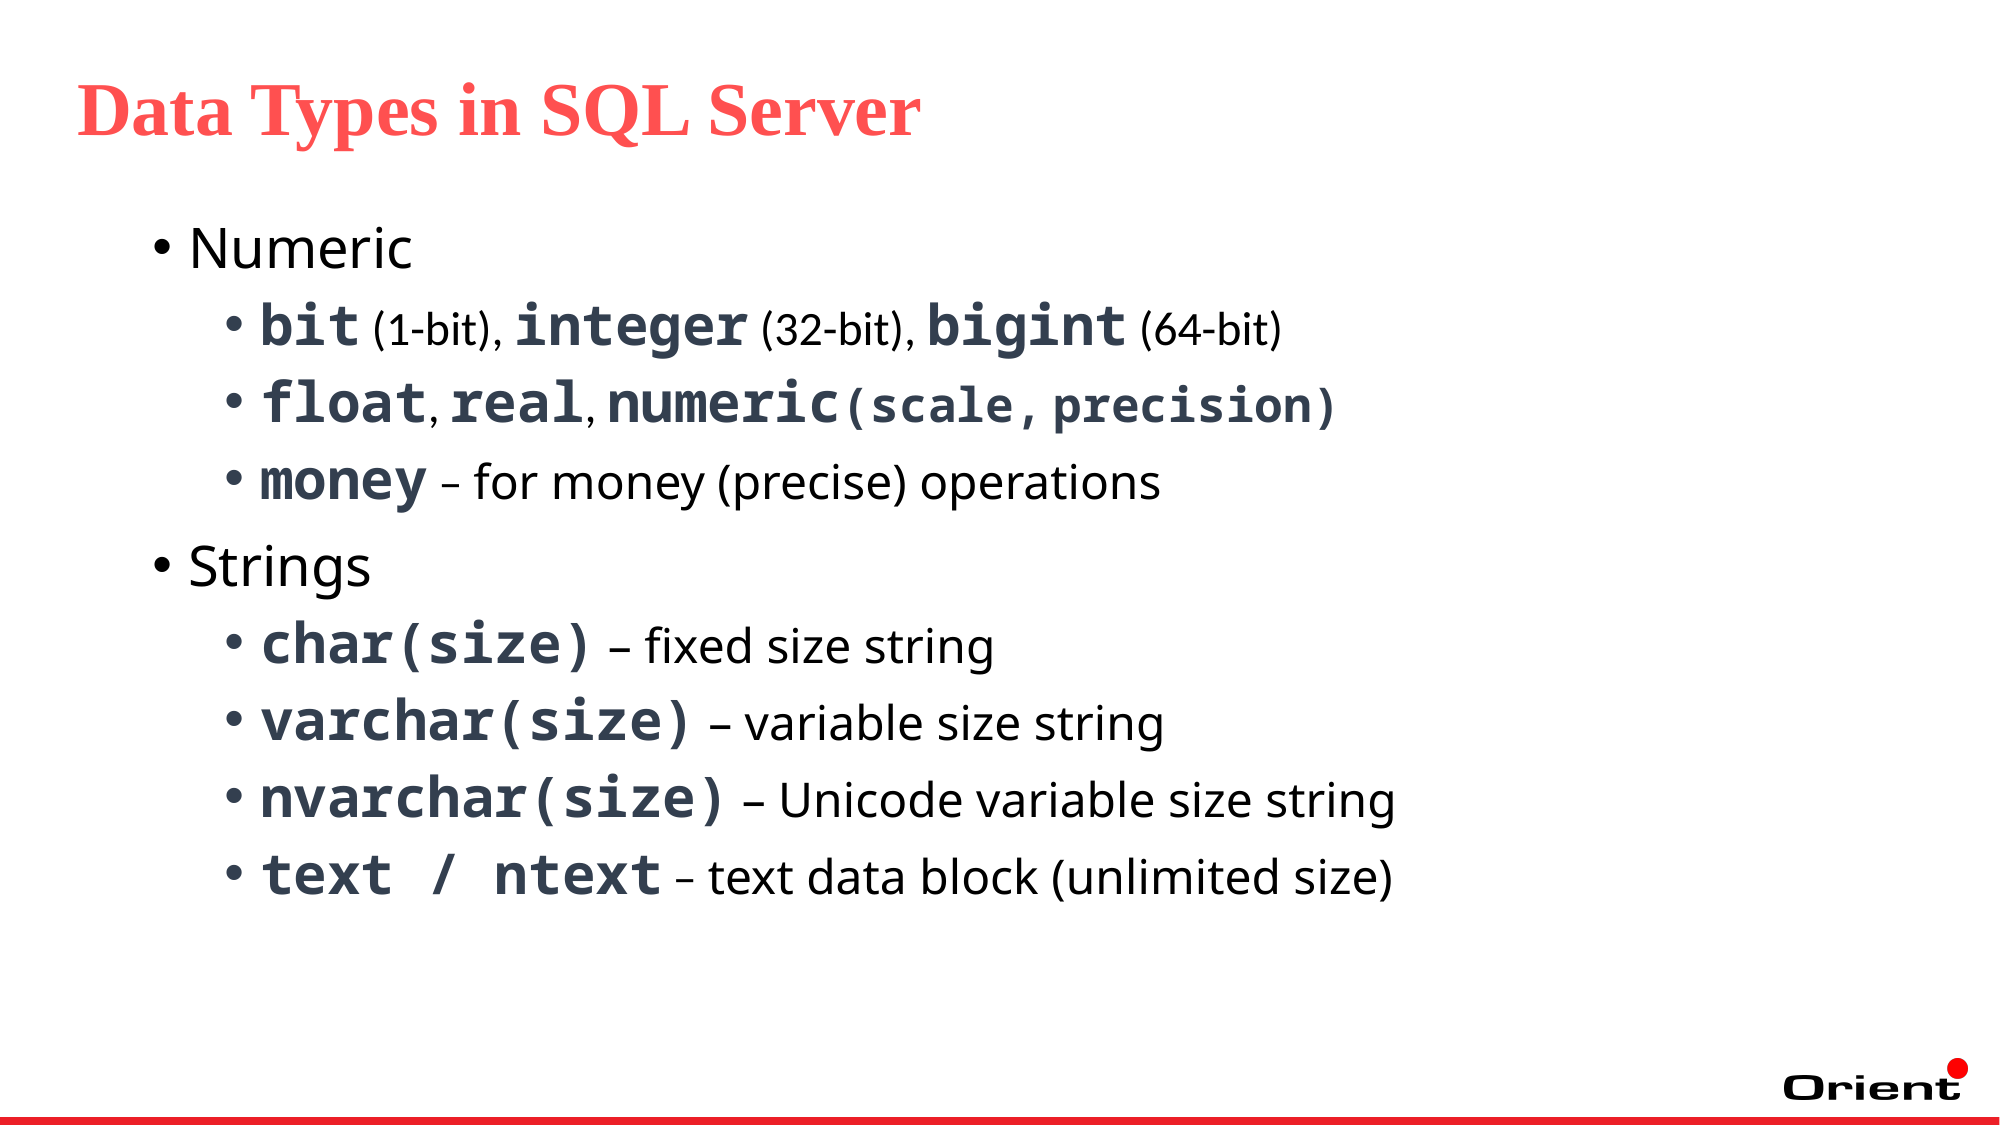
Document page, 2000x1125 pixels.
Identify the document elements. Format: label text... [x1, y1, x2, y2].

picture [1784, 1058, 1968, 1100]
list Numeric bit (1-bit), integer (32-bit), bigint (64-bit) float, real, numeric(scale, precision) money – for money (precise) operations Strings char(size) – fixed size string varchar(size) – variable size string nvarchar(size) – Unicode variable size string text / ntext – text data block (unlimited size) [137, 205, 1862, 920]
text_box Data Types in SQL Server [62, 62, 1787, 160]
